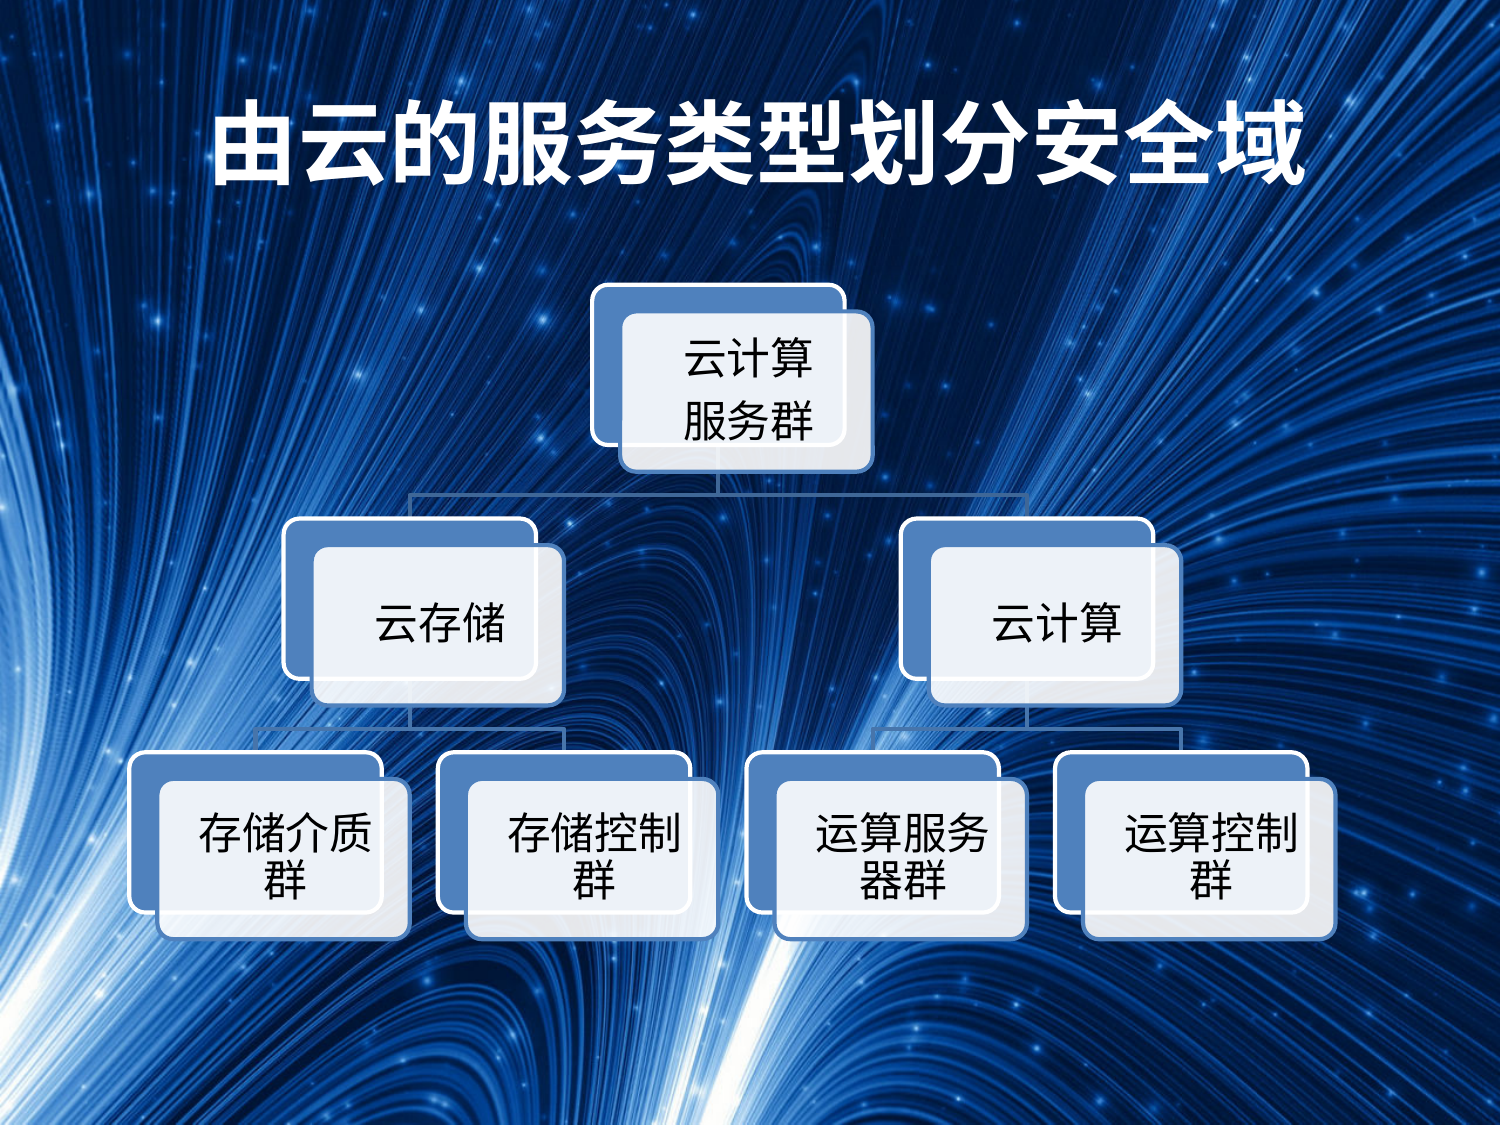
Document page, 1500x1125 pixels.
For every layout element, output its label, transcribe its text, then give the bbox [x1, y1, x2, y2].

picture [0, 0, 1500, 1125]
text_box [128, 280, 1337, 943]
title 由云的服务类型划分安全域 [82, 46, 1432, 235]
